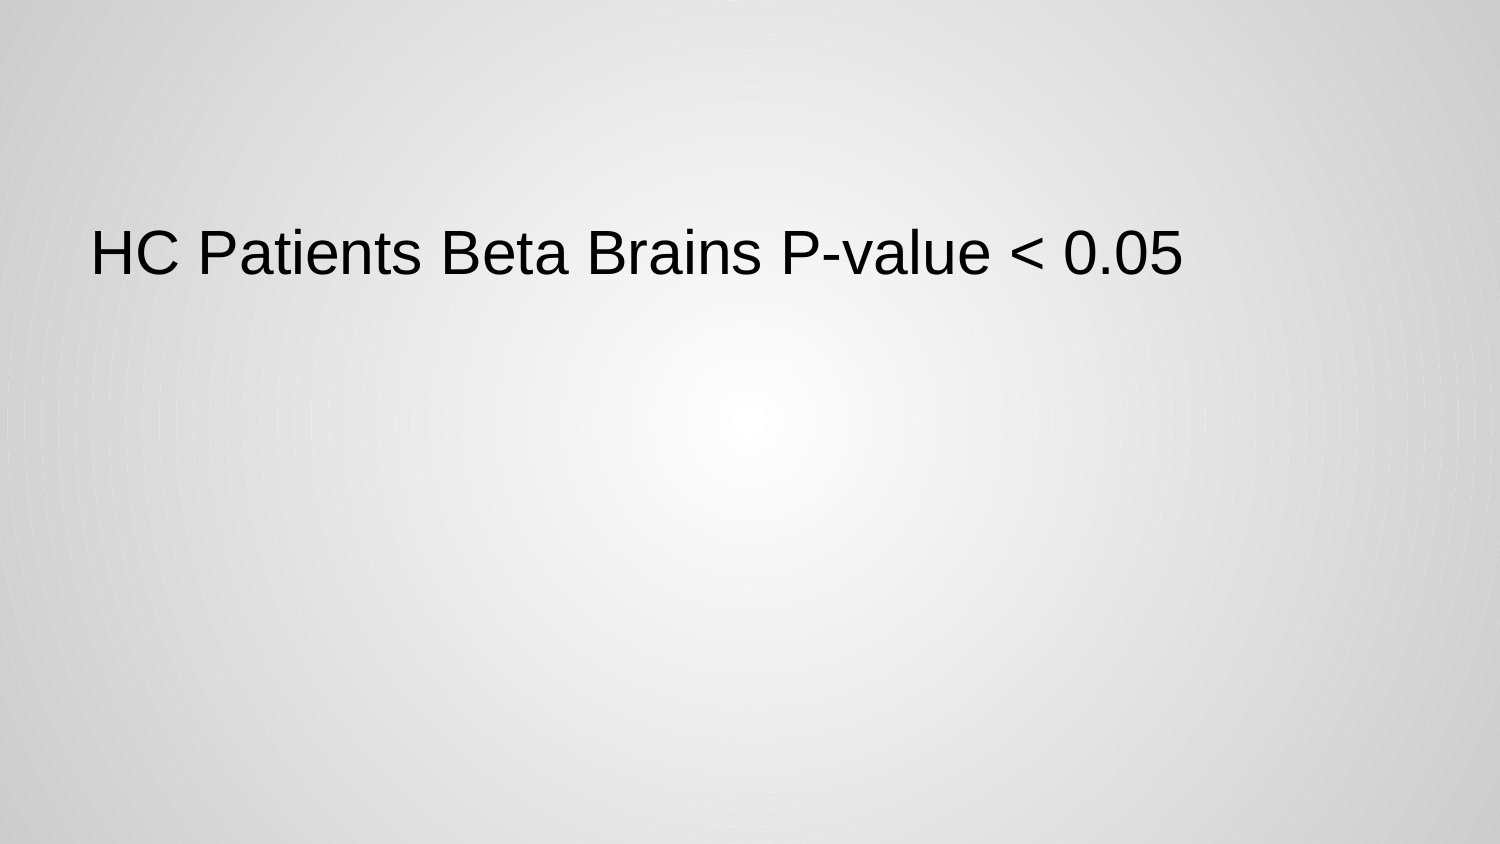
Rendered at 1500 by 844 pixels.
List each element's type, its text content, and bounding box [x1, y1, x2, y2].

list HC Patients Beta Brains P-value < 0.05 [75, 196, 1425, 808]
